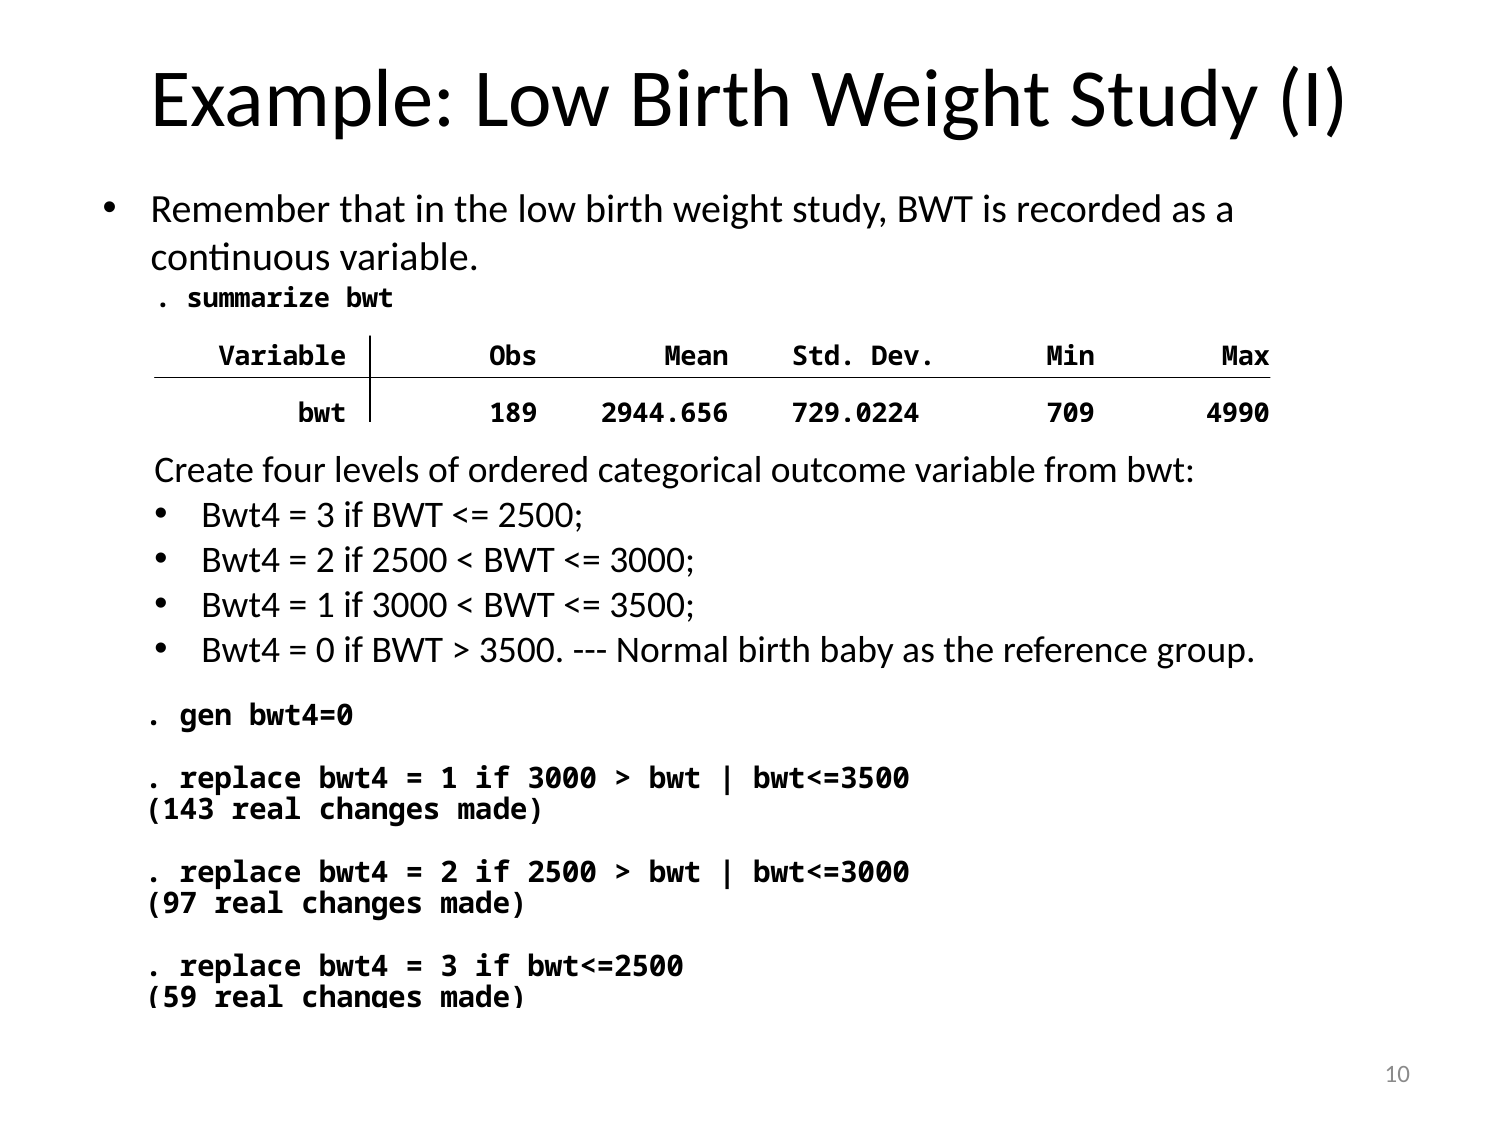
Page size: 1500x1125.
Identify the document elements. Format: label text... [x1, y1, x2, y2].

picture [139, 662, 978, 1008]
text_box Create four levels of ordered categorical outcome variable from bwt: Bwt4 = 3 if BWT <= 2500; Bwt4 = 2 if 2500 < BWT <= 3000; Bwt4 = 1 if 3000 < BWT <= 3500; Bwt4 = 0 if BWT > 3500. --- Normal birth baby as the reference group. [139, 437, 1375, 678]
slide_number 10 [1074, 1042, 1425, 1103]
title Example: Low Birth Weight Study (I) [75, 24, 1425, 163]
picture [149, 249, 1313, 423]
list Remember that in the low birth weight study, BWT is recorded as a continuous variable. [87, 174, 1438, 288]
